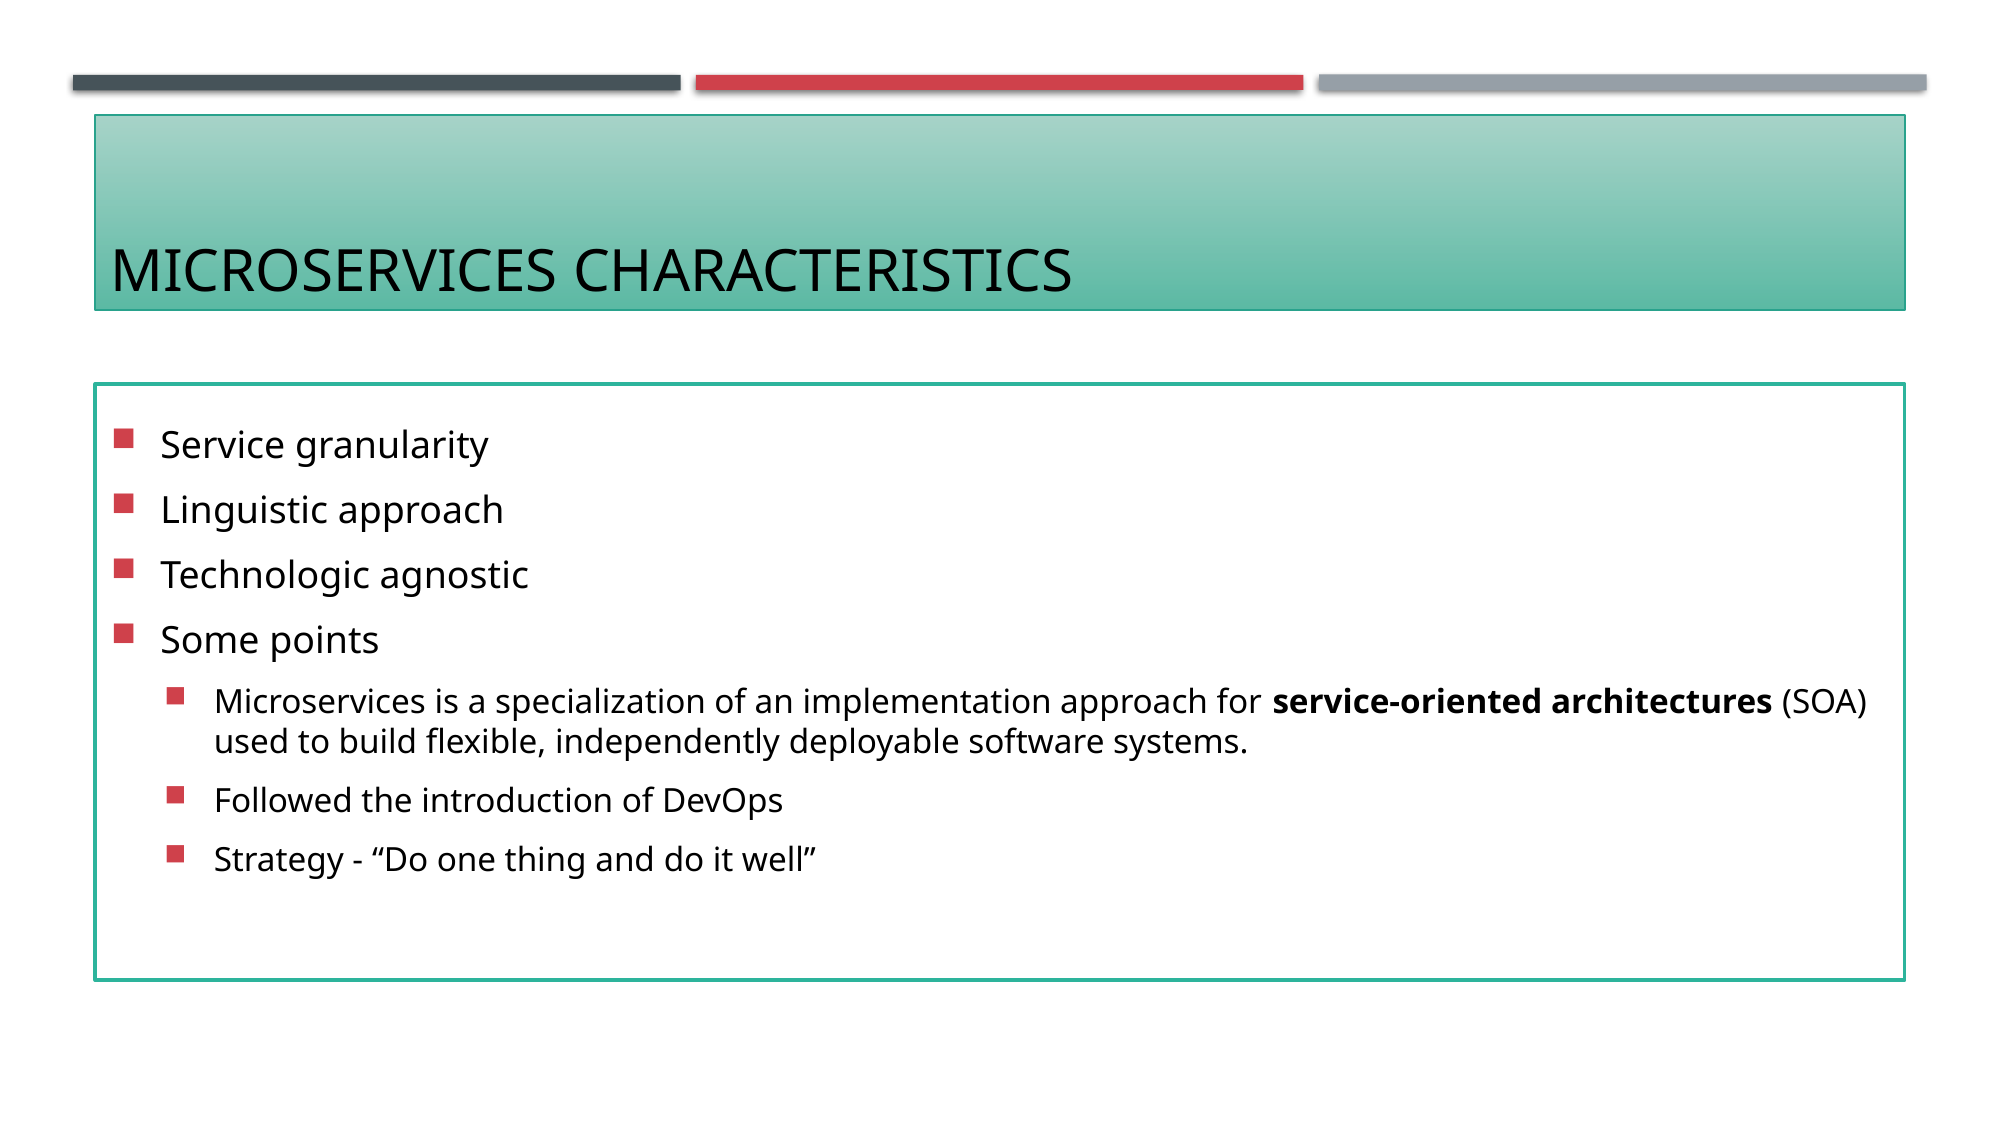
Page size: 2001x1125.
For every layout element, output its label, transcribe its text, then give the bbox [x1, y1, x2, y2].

title MICROSERVICES CHARACTERISTICS [94, 114, 1906, 311]
list Service granularity Linguistic approach Technologic agnostic Some points Microservices is a specialization of an implementation approach for service-oriented architectures (SOA) used to build flexible, independently deployable software systems. Followed the introduction of DevOps Strategy - “Do one thing and do it well” [93, 382, 1906, 982]
